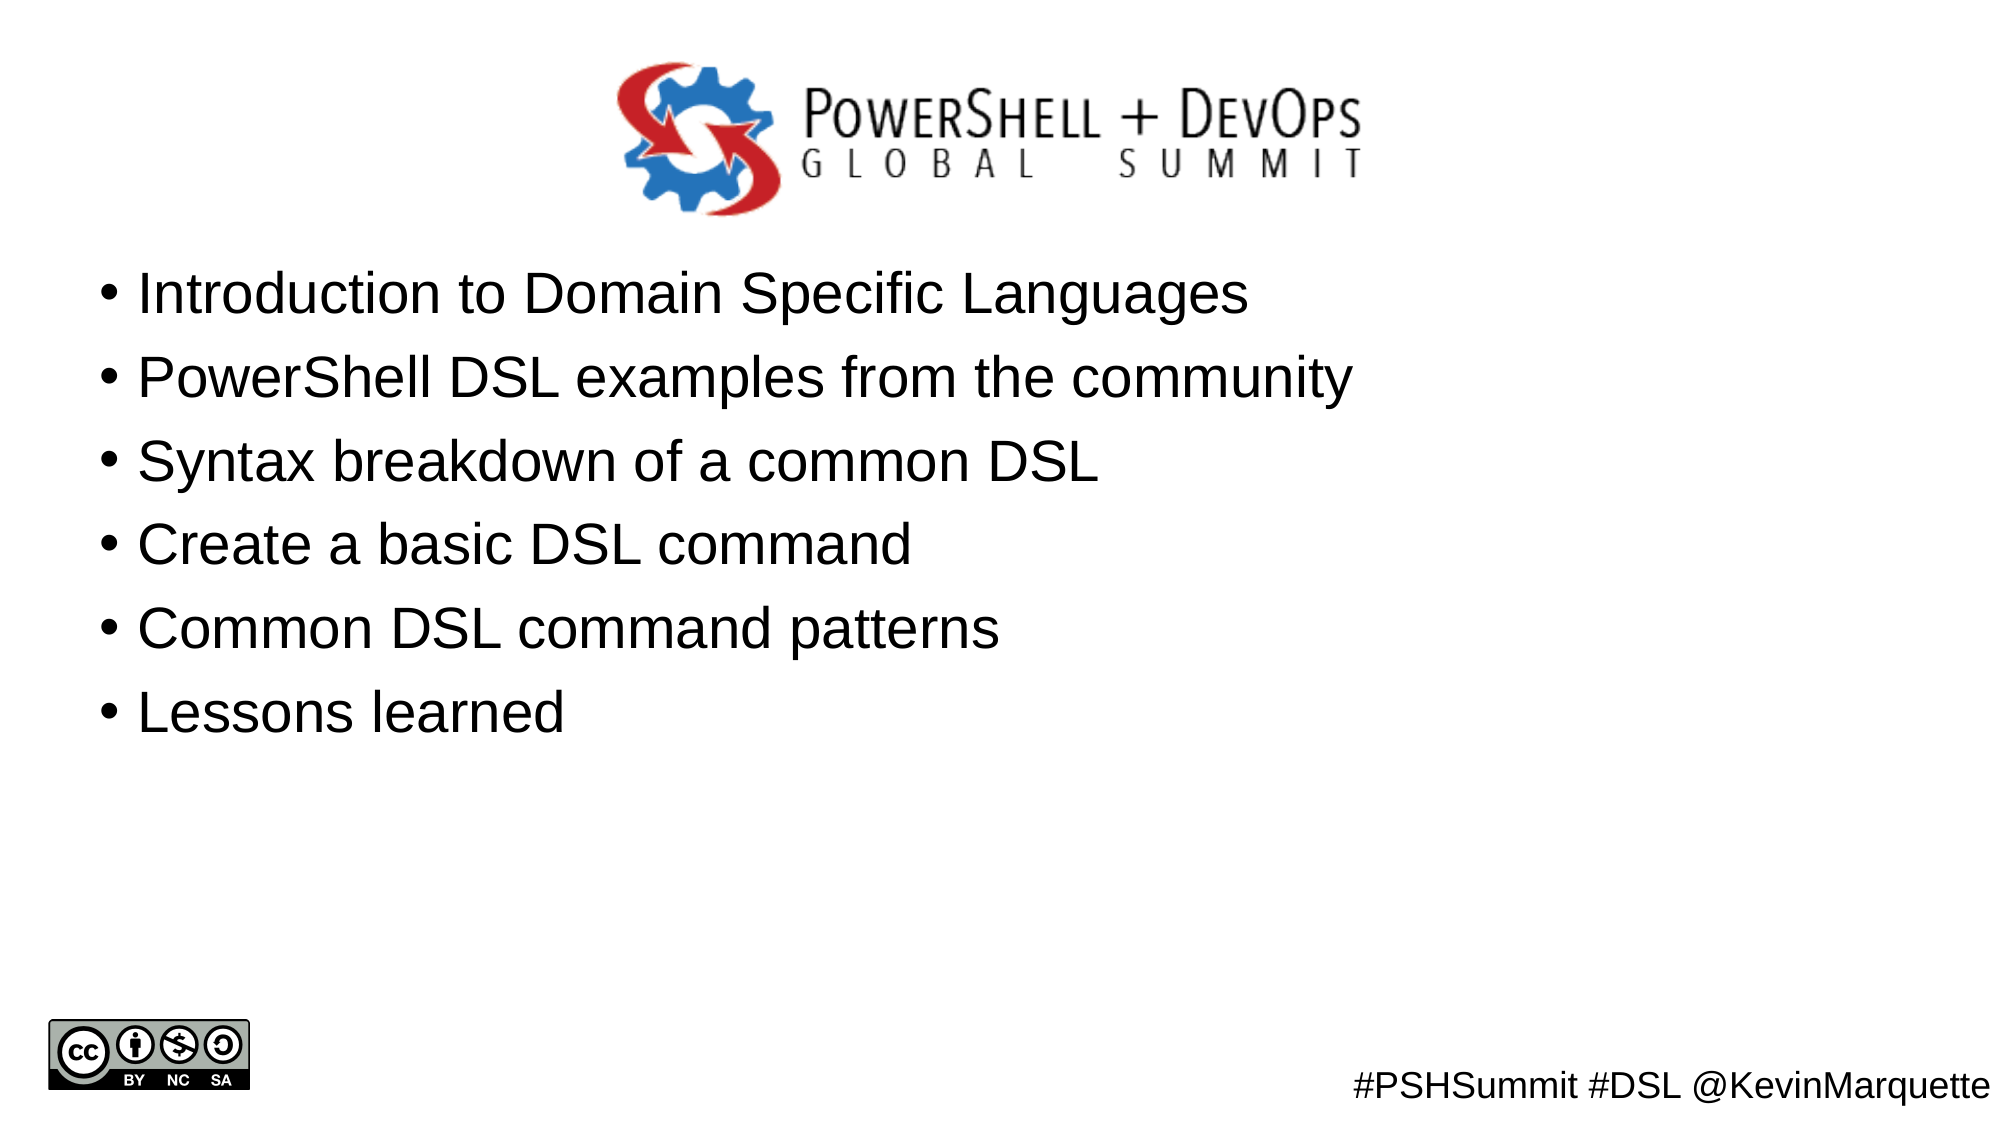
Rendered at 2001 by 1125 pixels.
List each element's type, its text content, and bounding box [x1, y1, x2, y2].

list Introduction to Domain Specific Languages PowerShell DSL examples from the community Syntax breakdown of a common DSL Create a basic DSL command Common DSL command patterns Lessons learned [99, 263, 1900, 916]
picture [616, 61, 1384, 220]
picture [48, 1019, 250, 1090]
